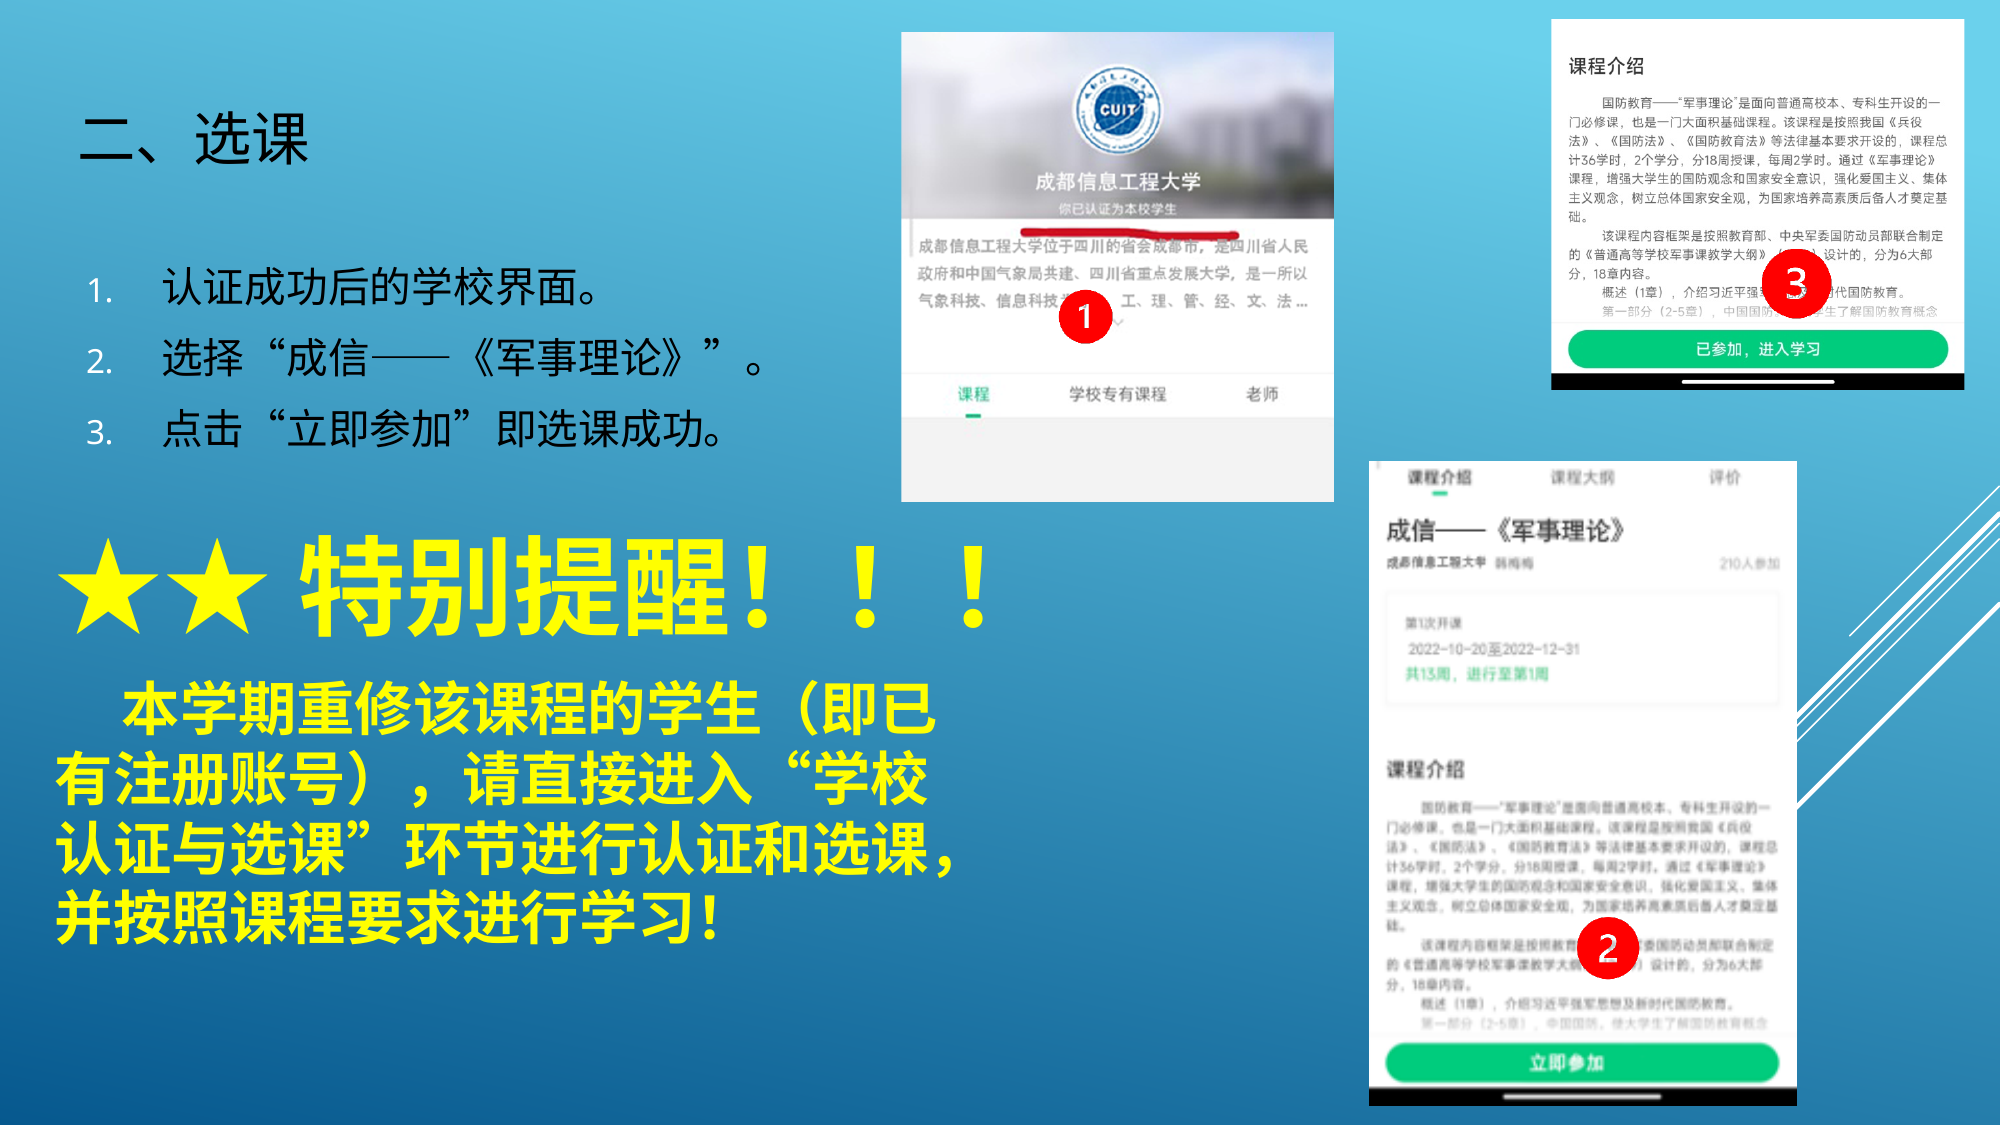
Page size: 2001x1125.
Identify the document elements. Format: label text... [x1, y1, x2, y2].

picture [1369, 461, 1797, 1106]
picture [901, 31, 1335, 503]
picture [1551, 18, 1965, 390]
text_box ★★特别提醒！！！ 本学期重修该课程的学生（即已有注册账号），请直接进入“学校认证与选课”环节进行认证和选课，并按照课程要求进行学习！ [39, 526, 987, 973]
text_box 二、选课 [62, 84, 413, 190]
list 认证成功后的学校界面。 选择“成信——《军事理论》”。 点击“立即参加”即选课成功。 [70, 212, 902, 526]
